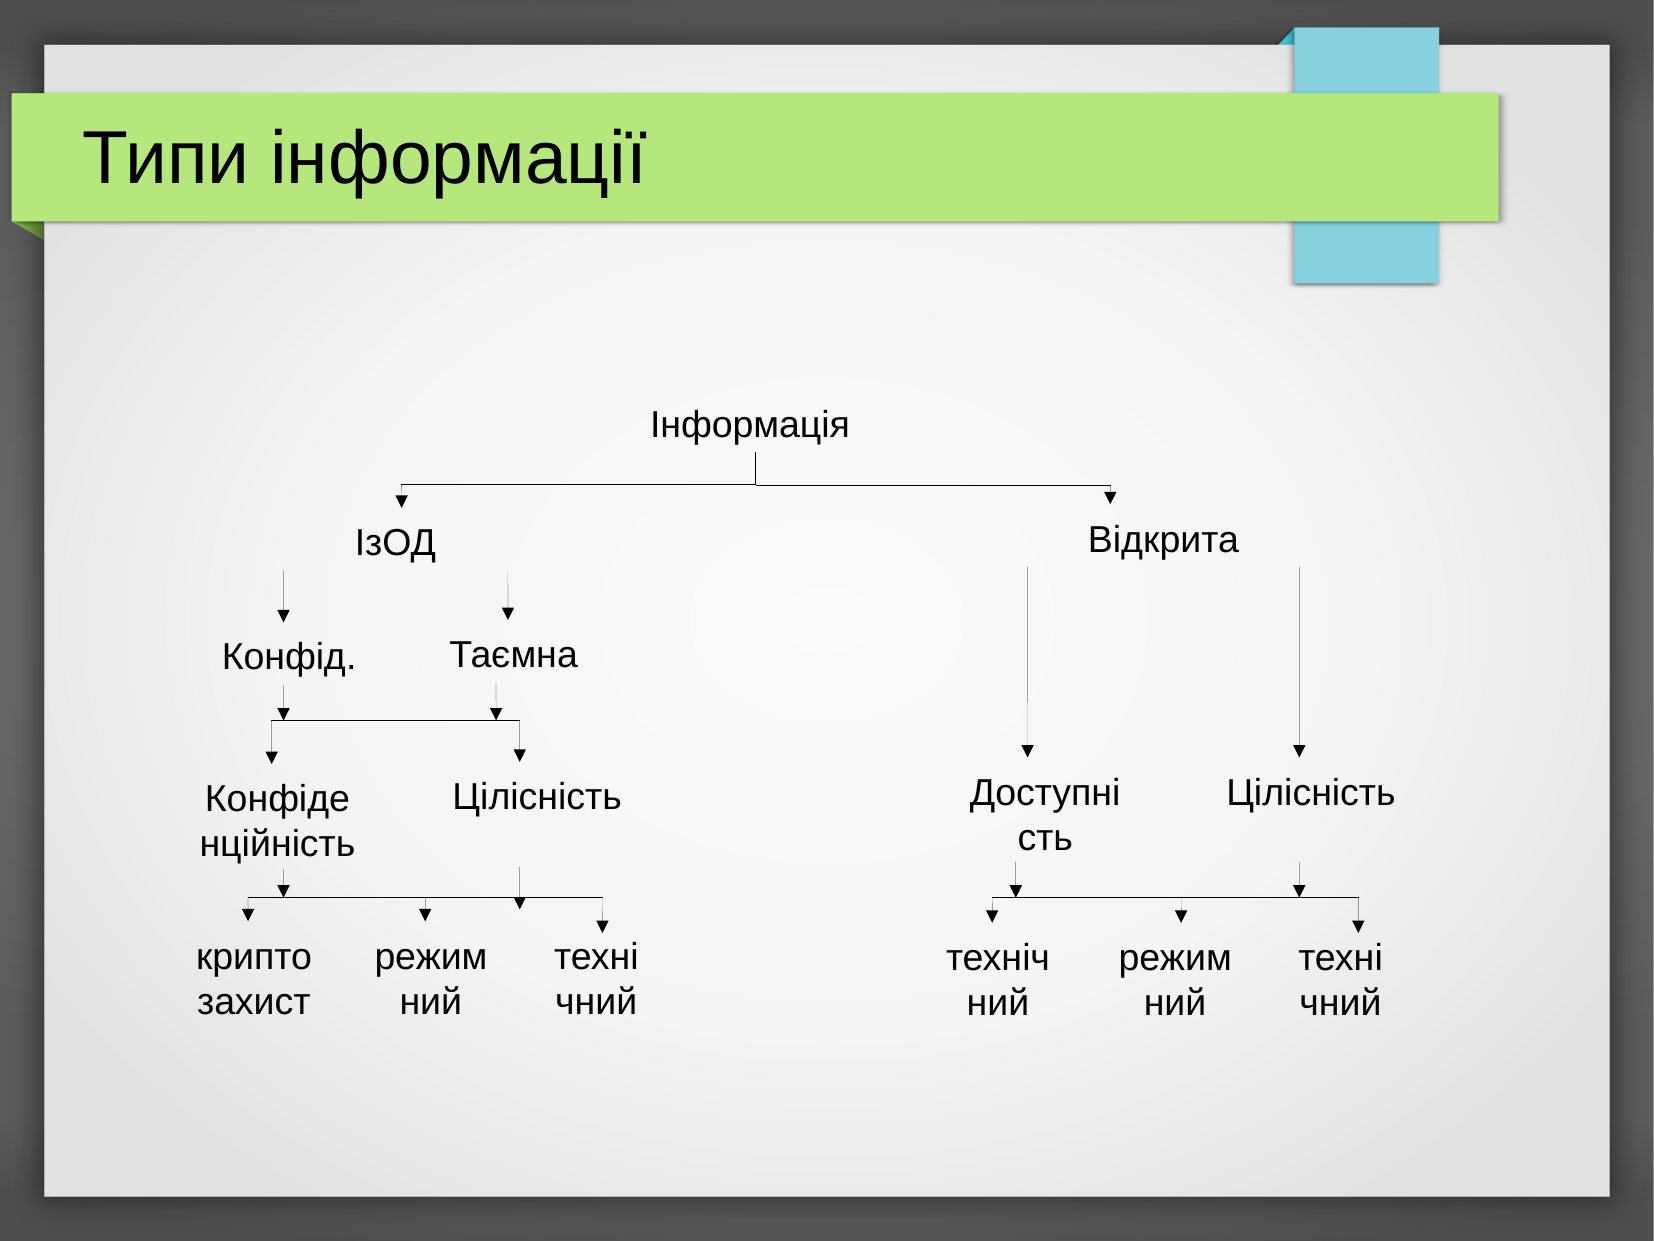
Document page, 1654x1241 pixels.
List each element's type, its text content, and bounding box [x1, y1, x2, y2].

text_box Доступність [944, 757, 1146, 863]
text_box [513, 866, 526, 910]
text_box Таємна [425, 620, 603, 683]
text_box [1293, 566, 1306, 758]
text_box Конфід. [188, 622, 390, 685]
text_box [489, 682, 503, 721]
text_box Типи інформації [82, 94, 1264, 213]
text_box [241, 897, 255, 922]
text_box [418, 897, 432, 922]
text_box [1293, 862, 1306, 898]
text_box Цілісність [425, 761, 650, 863]
text_box [1009, 862, 1023, 898]
text_box [395, 484, 408, 508]
text_box [513, 720, 526, 762]
picture [0, 0, 1654, 1241]
text_box [277, 868, 290, 898]
text_box [82, 295, 1571, 1015]
text_box режимний [354, 921, 508, 1026]
text_box [1174, 897, 1188, 923]
text_box [501, 570, 515, 621]
text_box режимний [1098, 922, 1252, 1028]
text_box Відкрита [956, 504, 1370, 567]
text_box Інформація [543, 389, 957, 453]
text_box [277, 570, 290, 623]
text_box технічний [921, 922, 1075, 1028]
text_box [1104, 485, 1117, 505]
text_box технічний [531, 921, 662, 1026]
text_box [596, 897, 609, 934]
text_box криптозахист [177, 921, 331, 1026]
text_box [1352, 897, 1365, 934]
text_box [985, 897, 999, 923]
text_box Конфіденційність [177, 764, 378, 869]
text_box Цілісність [1192, 757, 1430, 863]
text_box [1021, 566, 1034, 758]
text_box ІзОД [188, 507, 603, 571]
text_box [265, 720, 278, 765]
text_box [277, 685, 290, 721]
text_box технічний [1275, 922, 1406, 1028]
